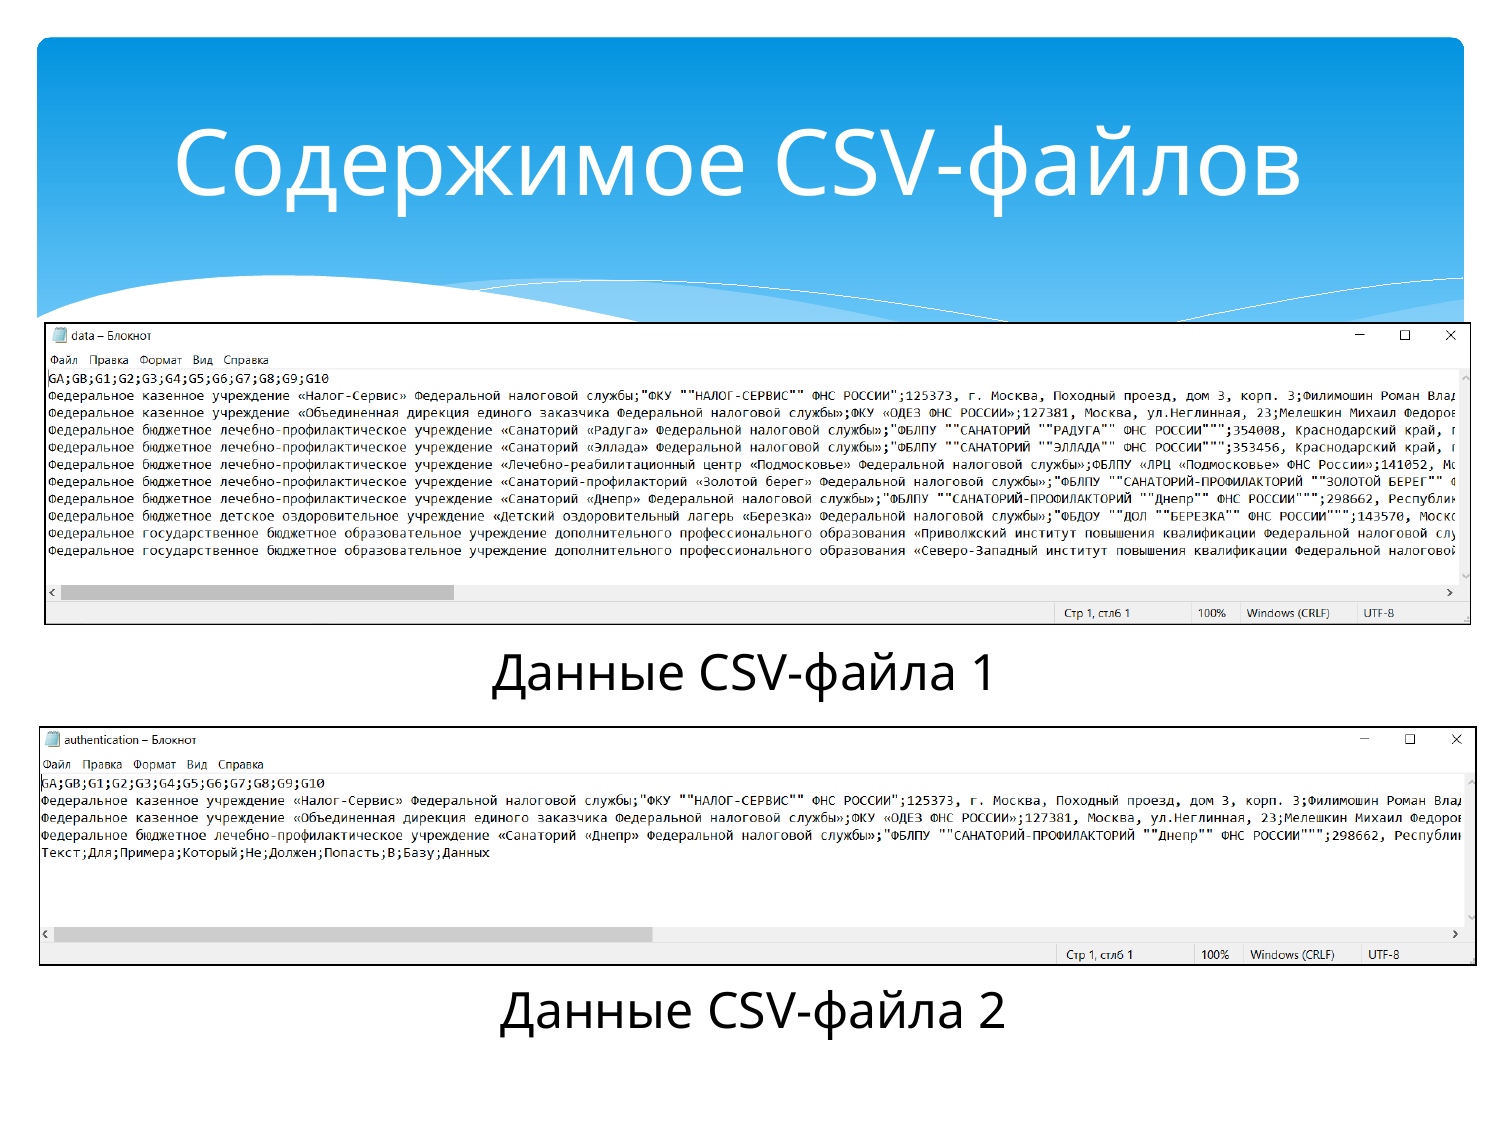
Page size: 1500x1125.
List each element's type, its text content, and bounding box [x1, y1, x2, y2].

title Содержимое CSV-файлов [75, 55, 1425, 261]
picture [45, 323, 1470, 624]
picture [39, 727, 1476, 965]
text_box Данные CSV-файла 2 [486, 975, 1035, 1046]
text_box Данные CSV-файла 1 [477, 633, 1027, 709]
